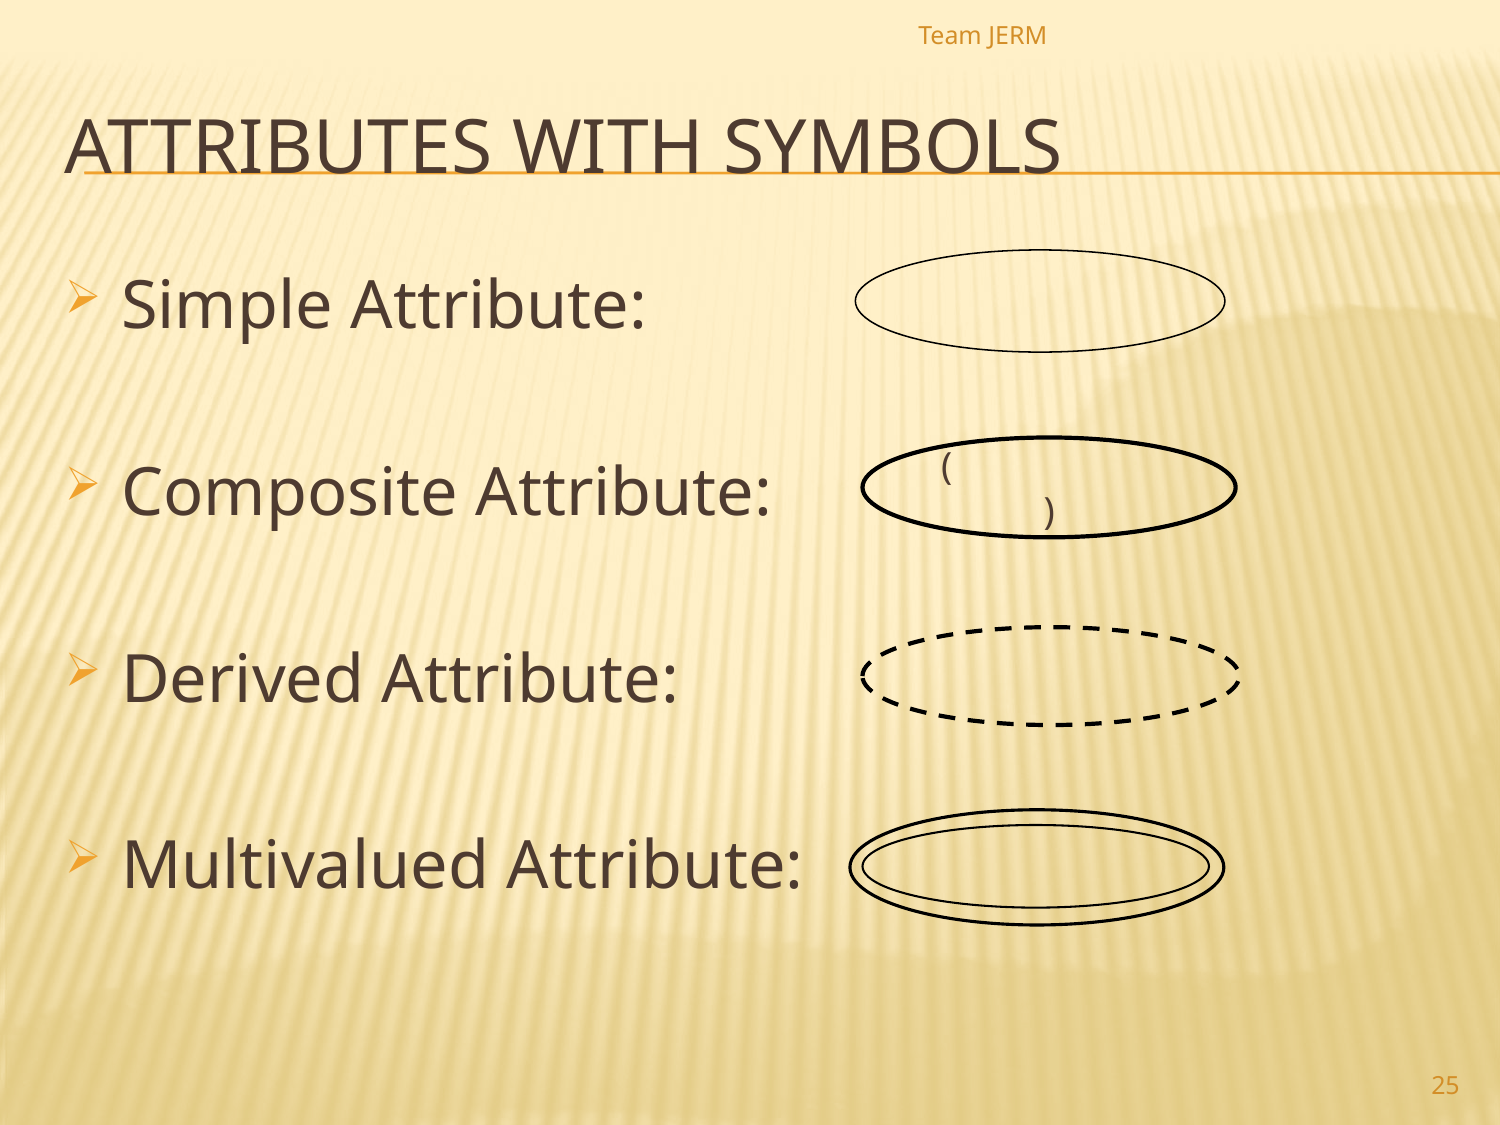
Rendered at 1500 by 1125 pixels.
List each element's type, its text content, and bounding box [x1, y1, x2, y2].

text_box [853, 247, 1228, 355]
footer Team JERM [587, 12, 1063, 60]
list Simple Attribute: Composite Attribute: Derived Attribute: Multivalued Attribute: [50, 254, 1475, 998]
slide_number 25 [1350, 1061, 1475, 1103]
text_box [860, 625, 1241, 728]
text_box [860, 822, 1212, 910]
text_box ( ) [860, 435, 1238, 540]
title Attributes with symbols [50, 75, 1475, 213]
text_box [847, 807, 1226, 928]
